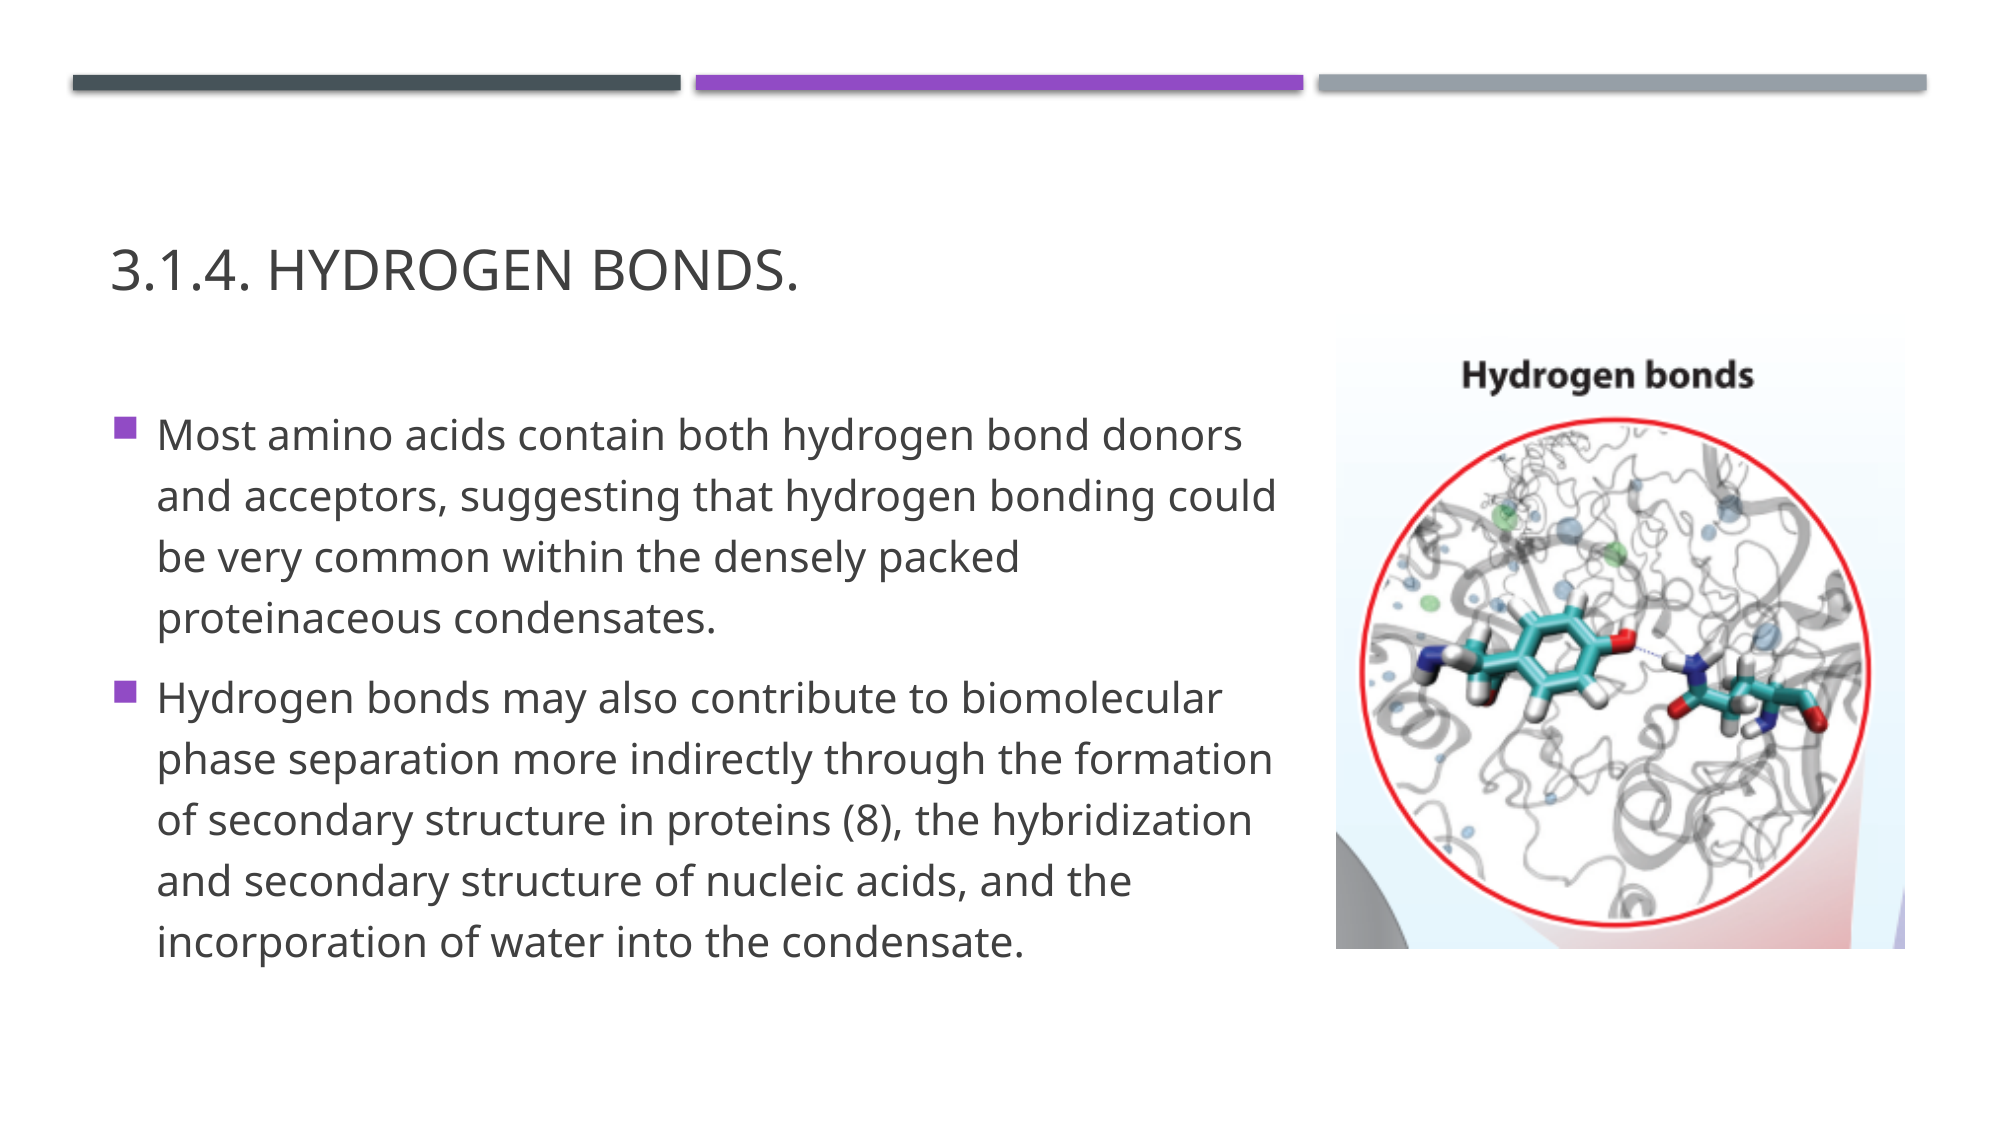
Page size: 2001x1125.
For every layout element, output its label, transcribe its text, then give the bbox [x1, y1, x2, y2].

picture [1336, 309, 1906, 950]
title 3.1.4. Hydrogen bonds. [95, 115, 1905, 311]
list Most amino acids contain both hydrogen bond donors and acceptors, suggesting that hydrogen bonding could be very common within the densely packed proteinaceous condensates. Hydrogen bonds may also contribute to biomolecular phase separation more indirectly through the formation of secondary structure in proteins (8), the hybridization and secondary structure of nucleic acids, and the incorporation of water into the condensate. [95, 383, 1305, 981]
